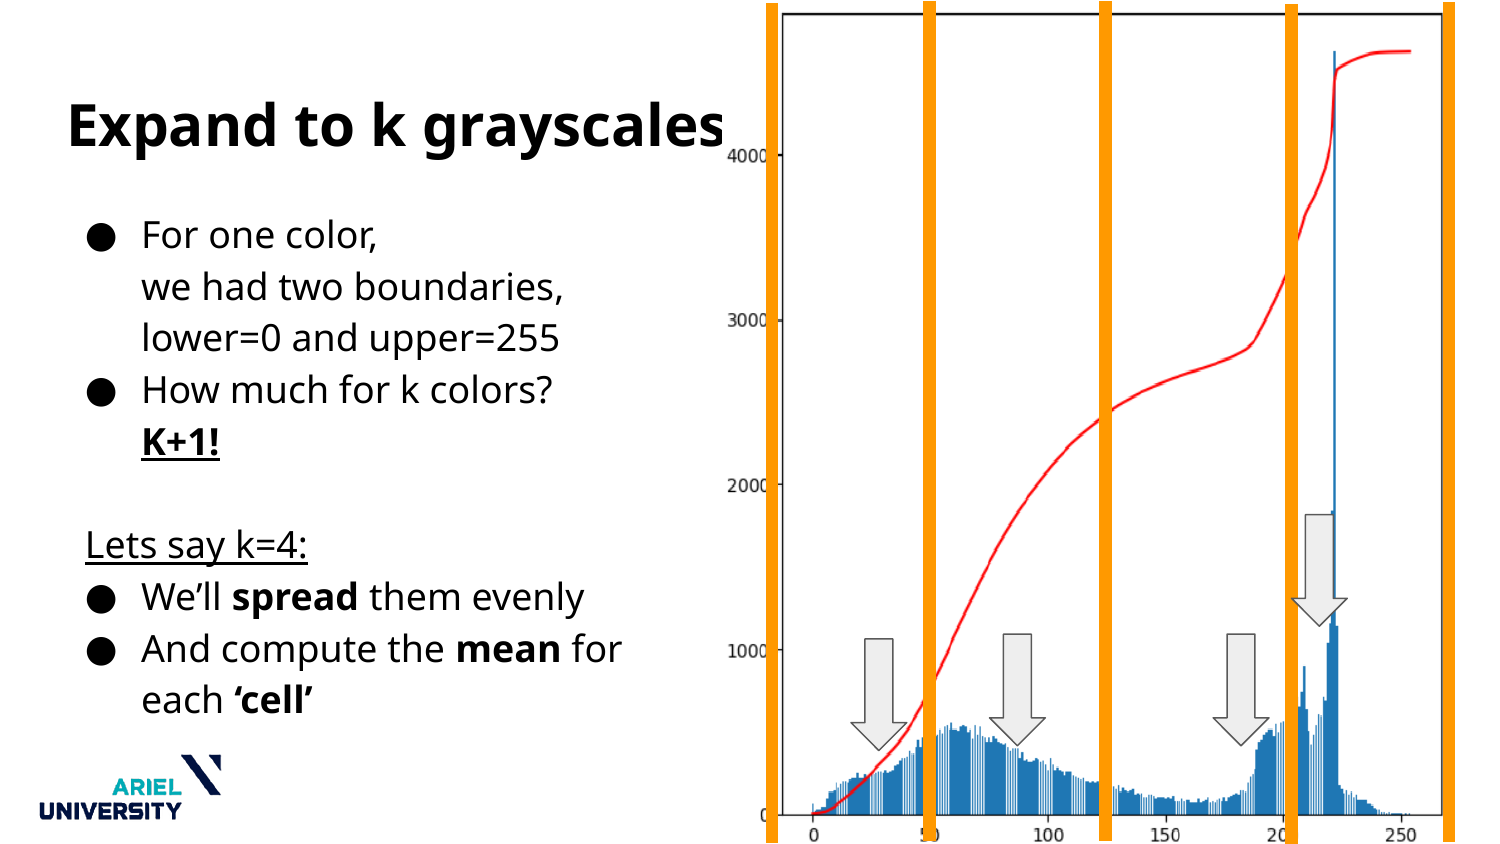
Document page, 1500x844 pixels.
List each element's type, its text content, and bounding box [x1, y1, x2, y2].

list For one color, we had two boundaries, lower=0 and upper=255 How much for k colors? K+1! Lets say k=4: We’ll spread them evenly And compute the mean for each ‘cell’ [51, 189, 643, 750]
title Expand to k grayscales [51, 72, 717, 167]
picture [722, 2, 1445, 844]
picture [14, 743, 246, 830]
